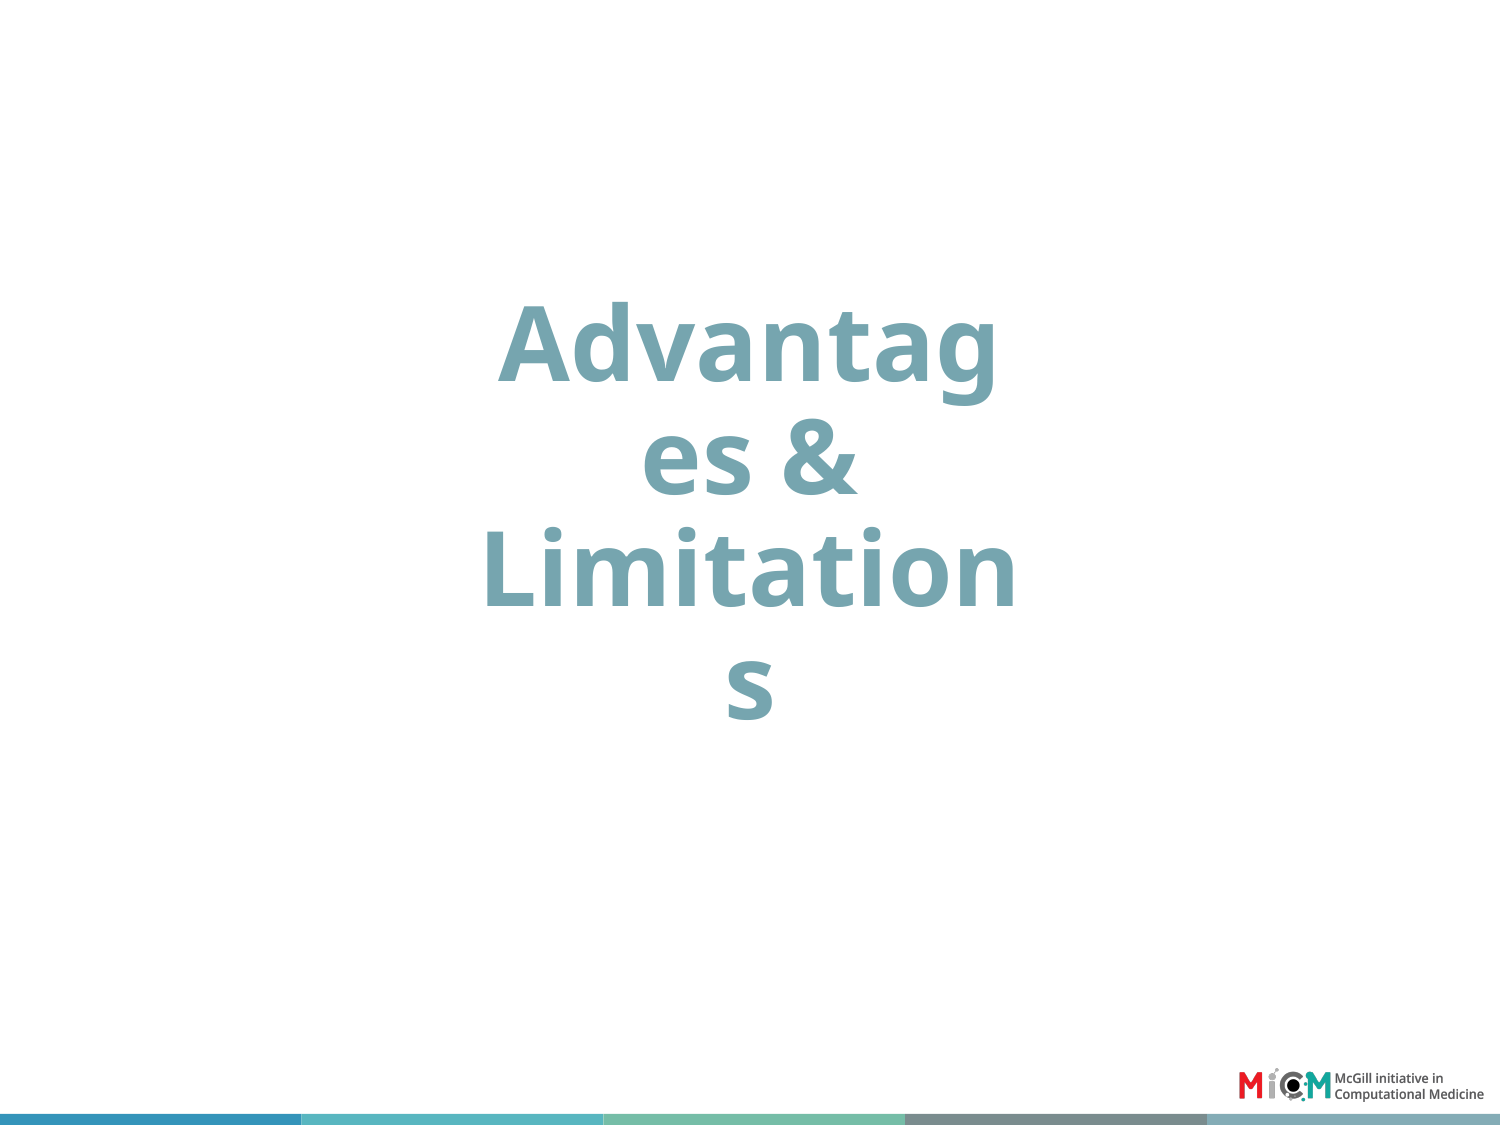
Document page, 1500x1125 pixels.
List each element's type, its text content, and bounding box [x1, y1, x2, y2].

title Advantages & Limitations [454, 375, 1046, 750]
picture [1211, 1051, 1500, 1122]
